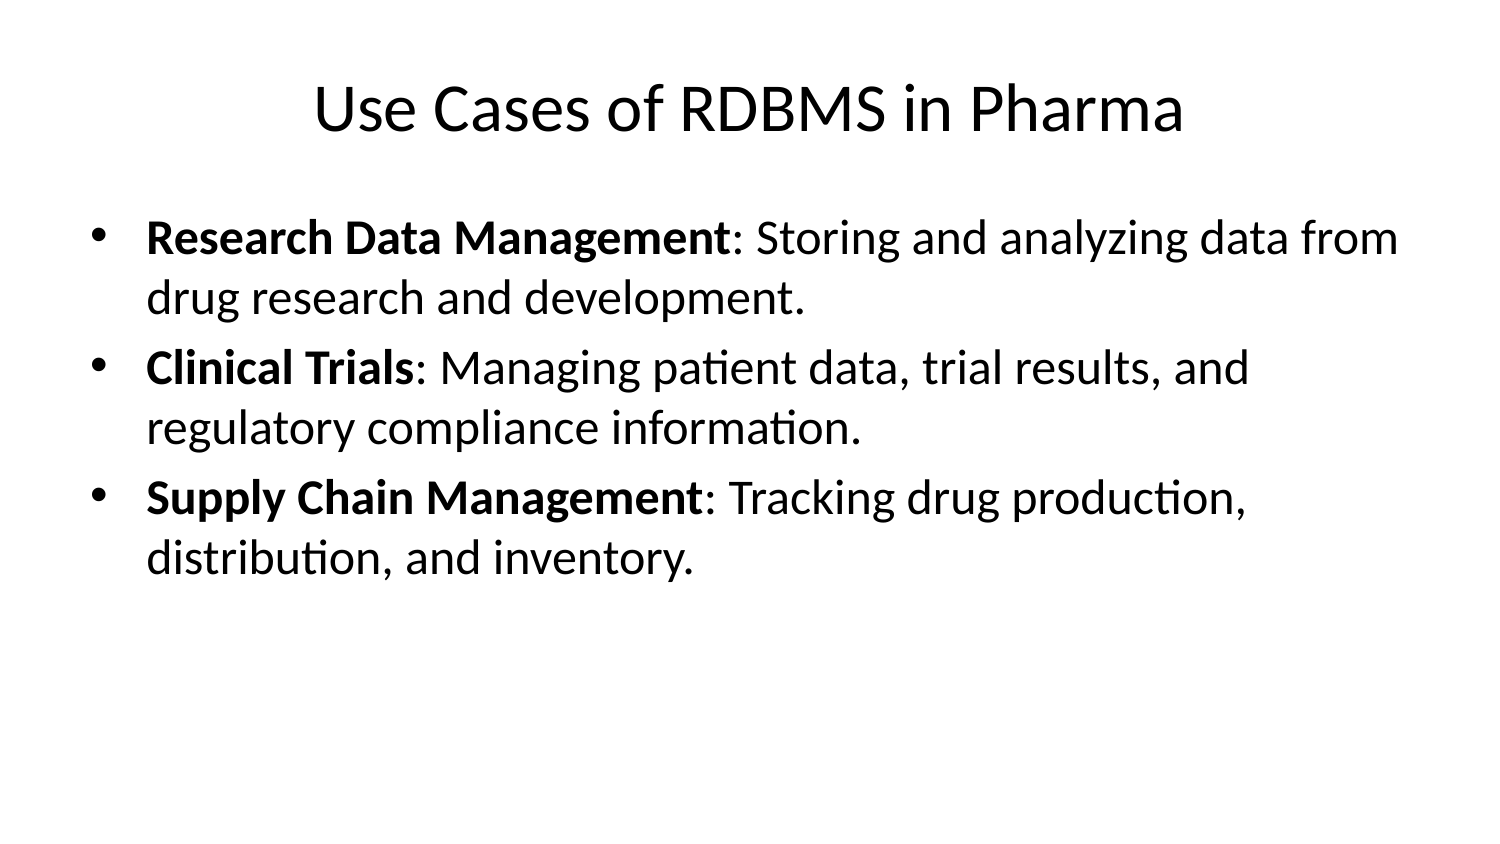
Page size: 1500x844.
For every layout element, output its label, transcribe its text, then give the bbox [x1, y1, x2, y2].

list Research Data Management: Storing and analyzing data from drug research and development. Clinical Trials: Managing patient data, trial results, and regulatory compliance information. Supply Chain Management: Tracking drug production, distribution, and inventory. [75, 196, 1425, 754]
title Use Cases of RDBMS in Pharma [75, 33, 1425, 175]
